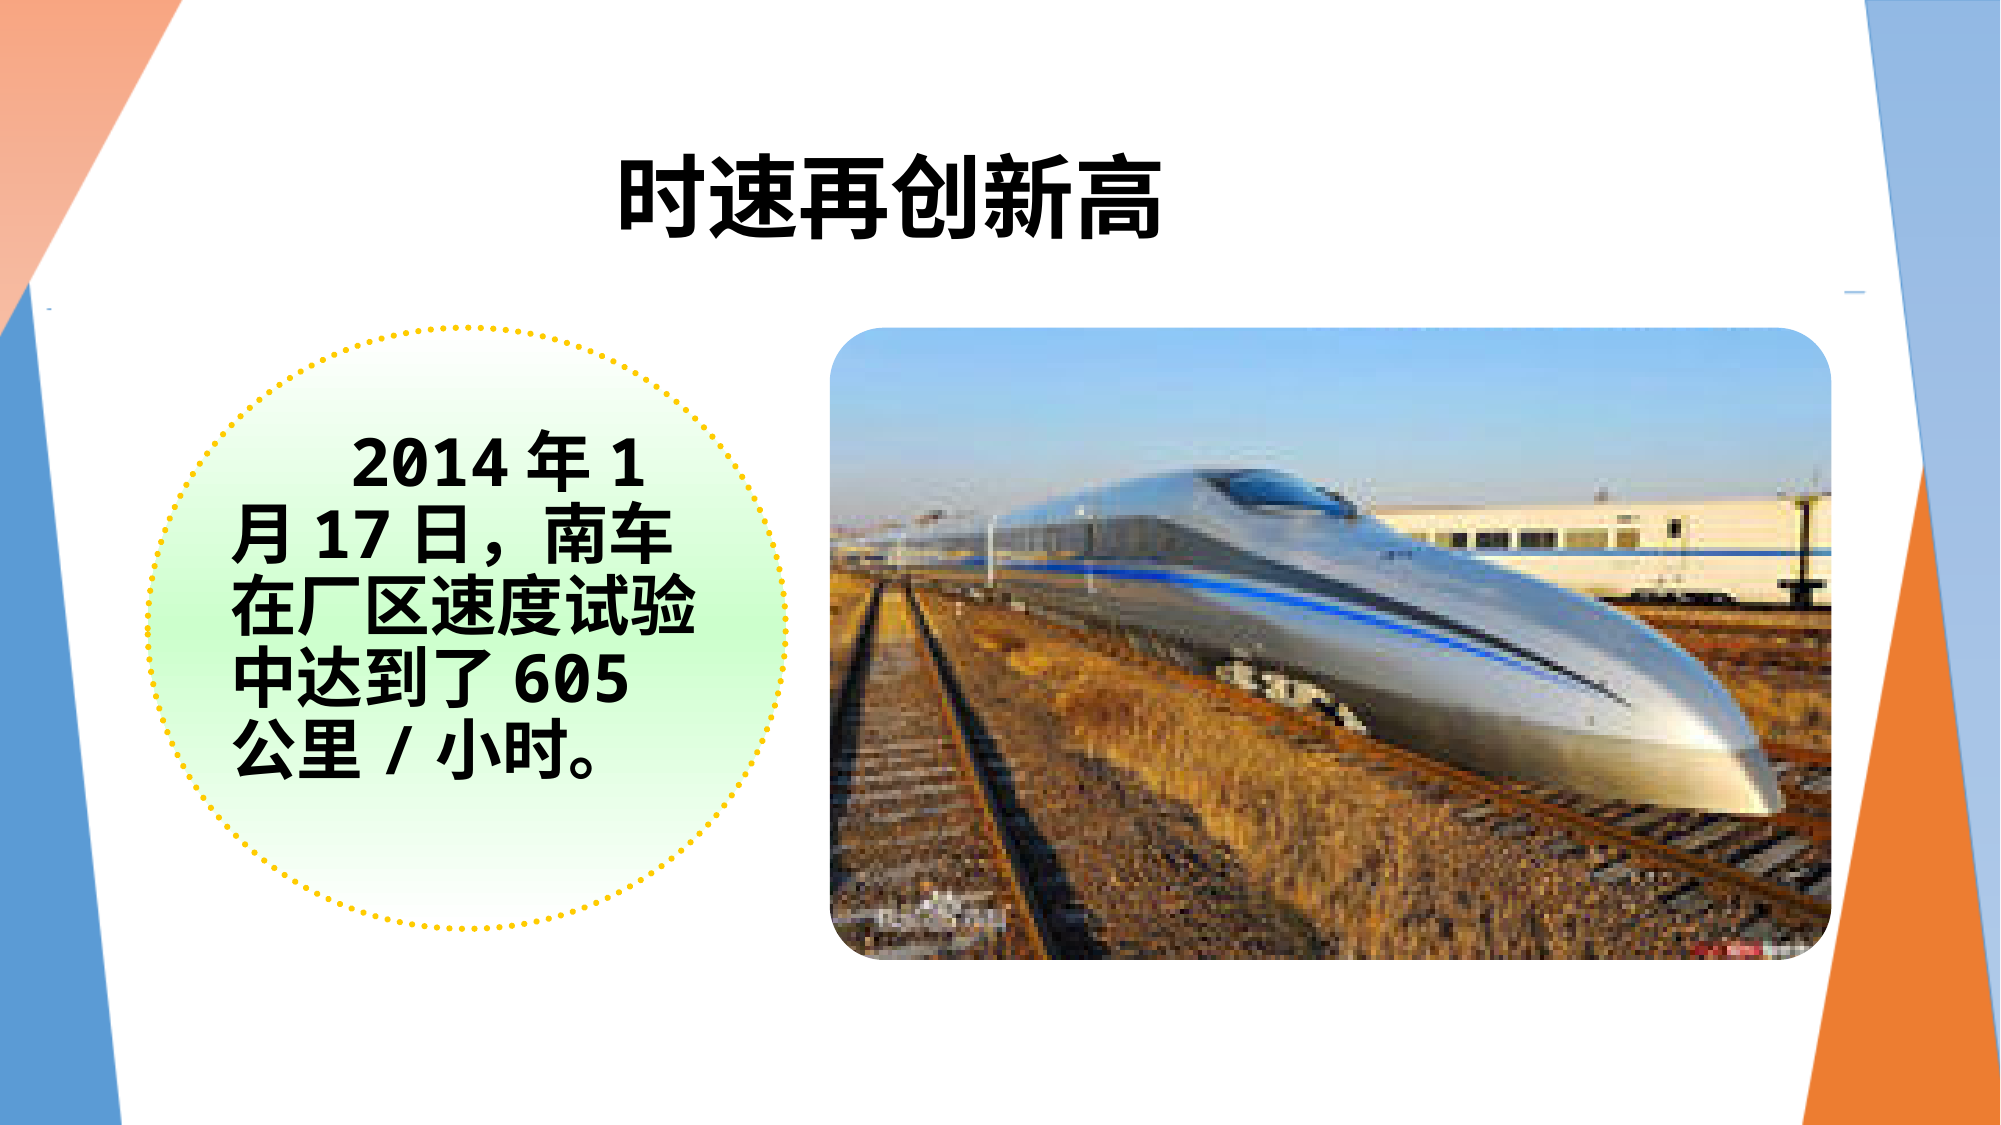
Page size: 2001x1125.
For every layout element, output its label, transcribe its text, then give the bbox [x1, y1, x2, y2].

title 2014年1月17日，南车在厂区速度试验中达到了605公里/小时。 [214, 420, 719, 797]
text_box 时速再创新高 [600, 132, 1201, 257]
text_box [147, 444, 786, 929]
text_box [236, 327, 697, 420]
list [829, 327, 1832, 960]
picture [0, 0, 2001, 1125]
